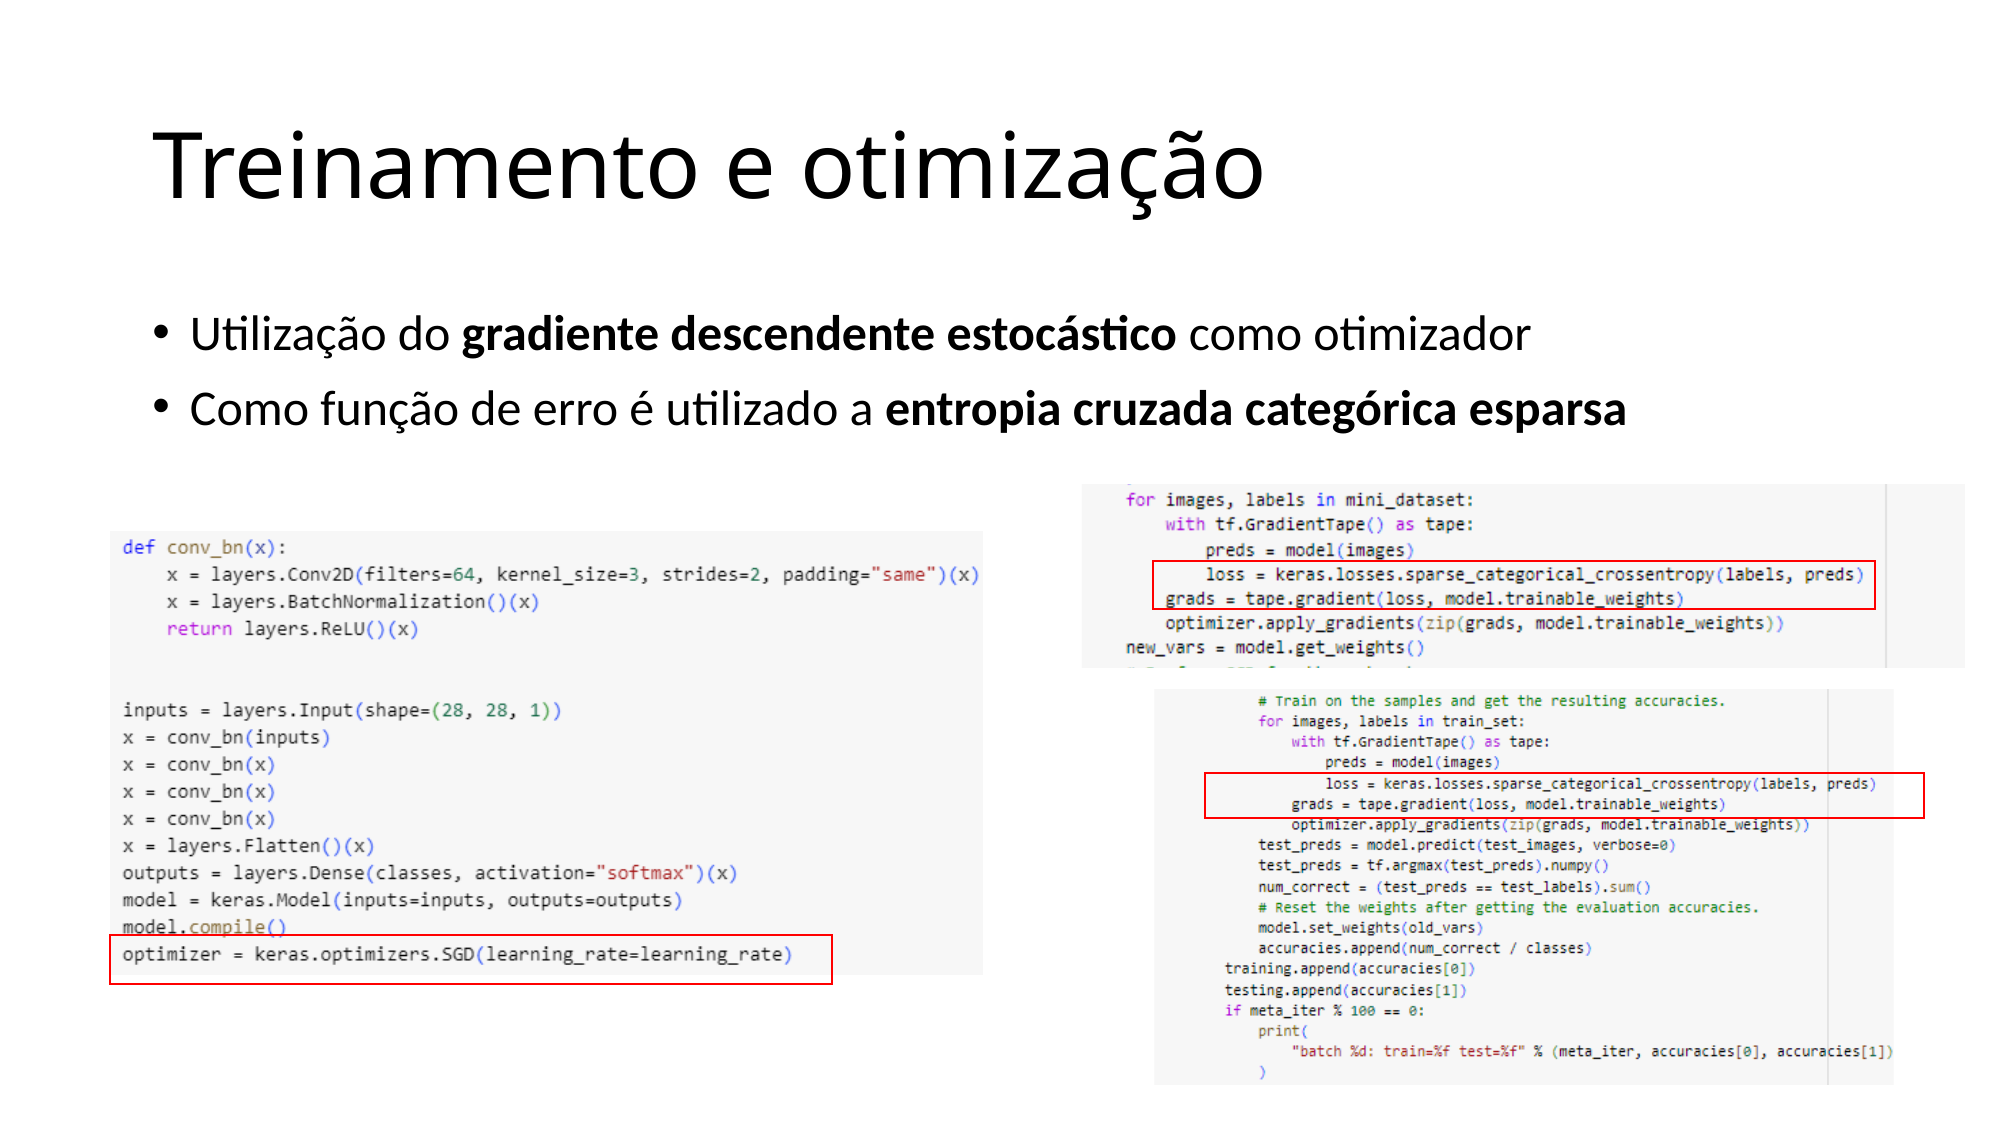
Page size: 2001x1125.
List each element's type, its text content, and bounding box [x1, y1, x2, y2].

title Treinamento e otimização [137, 59, 1863, 278]
list Utilização do gradiente descendente estocástico como otimizador Como função de erro é utilizado a entropia cruzada categórica esparsa [137, 299, 1863, 1014]
picture [1081, 484, 1965, 668]
text_box [109, 934, 833, 985]
picture [1154, 689, 1894, 1097]
picture [110, 531, 983, 975]
text_box [1894, 772, 1925, 819]
